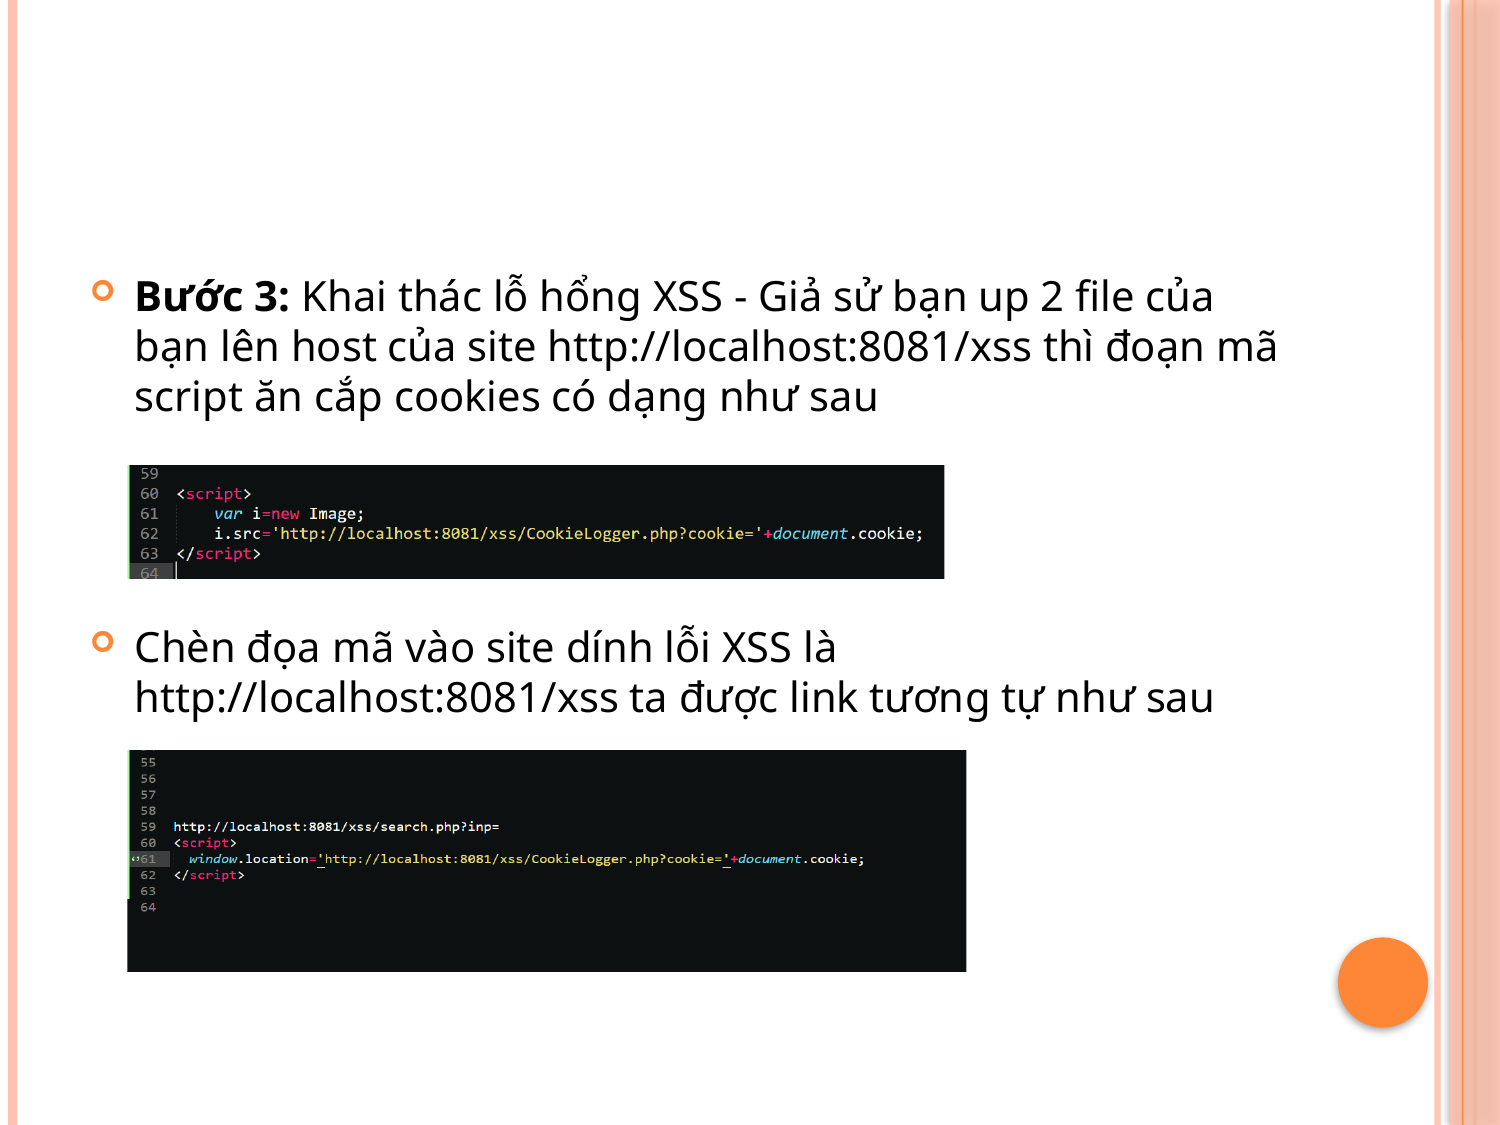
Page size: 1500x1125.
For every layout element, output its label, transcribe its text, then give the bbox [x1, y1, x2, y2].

picture [126, 749, 967, 973]
list Bước 3: Khai thác lỗ hổng XSS - Giả sử bạn up 2 file của bạn lên host của site http://localhost:8081/xss thì đoạn mã script ăn cắp cookies có dạng như sau Chèn đọa mã vào site dính lỗi XSS là http://localhost:8081/xss ta được link tương tự như sau [75, 262, 1300, 1062]
picture [126, 464, 945, 580]
